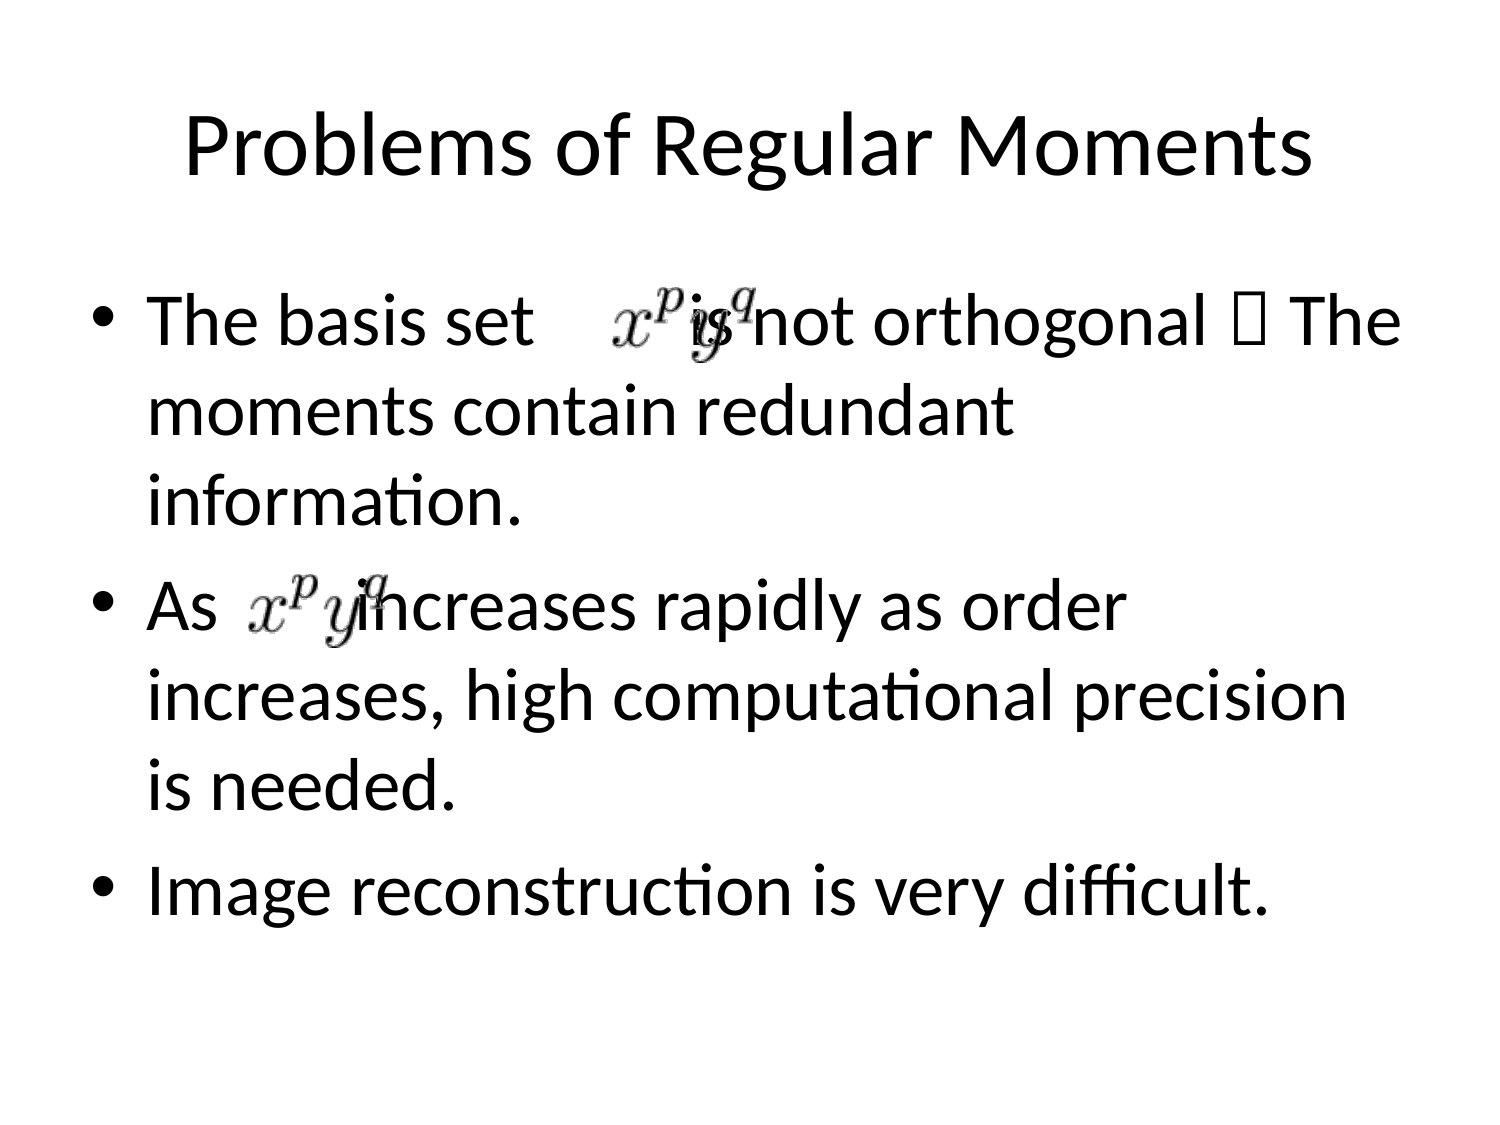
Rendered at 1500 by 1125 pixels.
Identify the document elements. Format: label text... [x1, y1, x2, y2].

picture [247, 574, 388, 649]
title Problems of Regular Moments [75, 45, 1425, 233]
picture [612, 287, 757, 363]
list The basis set is not orthogonal  The moments contain redundant information. As increases rapidly as order increases, high computational precision is needed. Image reconstruction is very difficult. [75, 262, 1425, 988]
